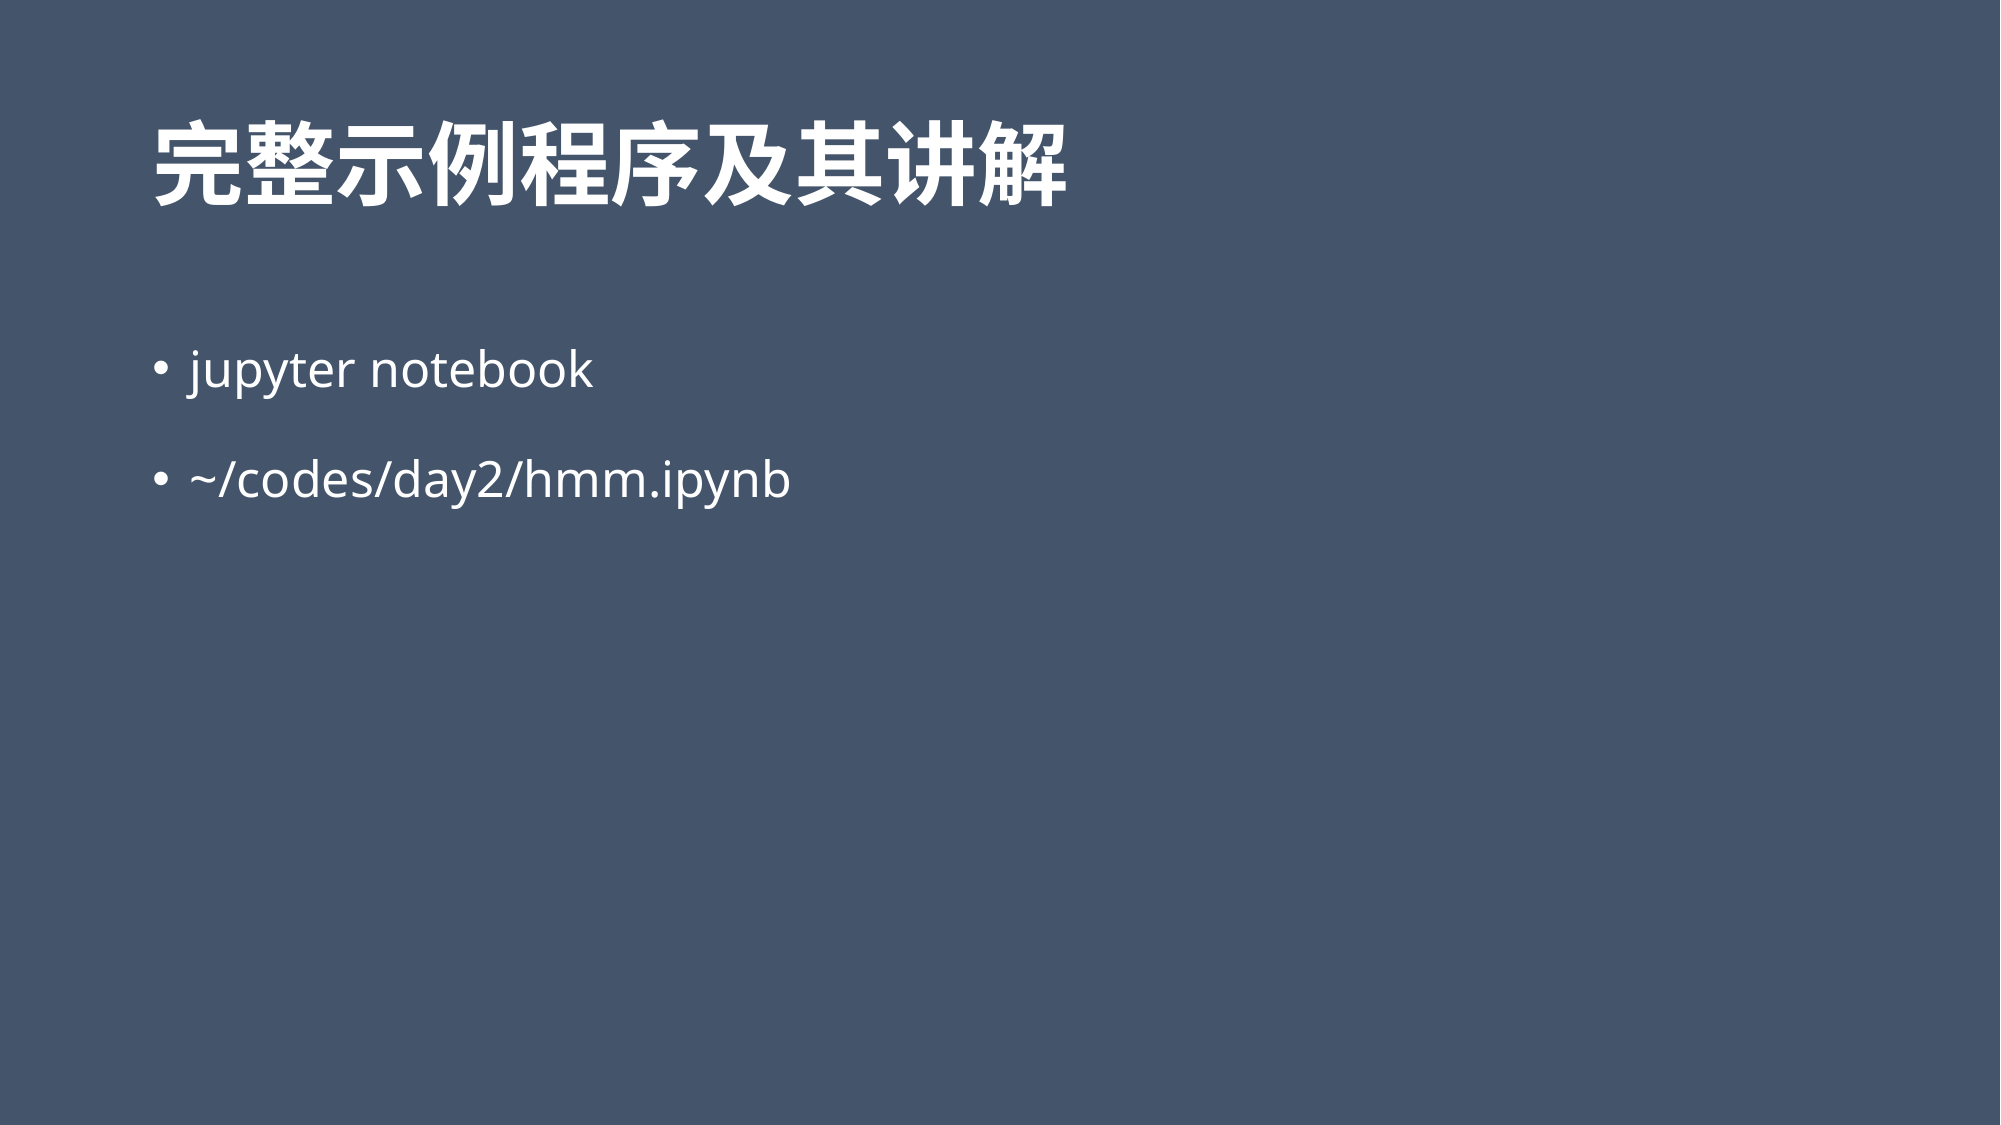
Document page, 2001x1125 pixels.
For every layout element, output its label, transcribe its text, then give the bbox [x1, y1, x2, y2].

title 完整示例程序及其讲解 [137, 59, 1863, 278]
list jupyter notebook ~/codes/day2/hmm.ipynb [137, 299, 1863, 1014]
